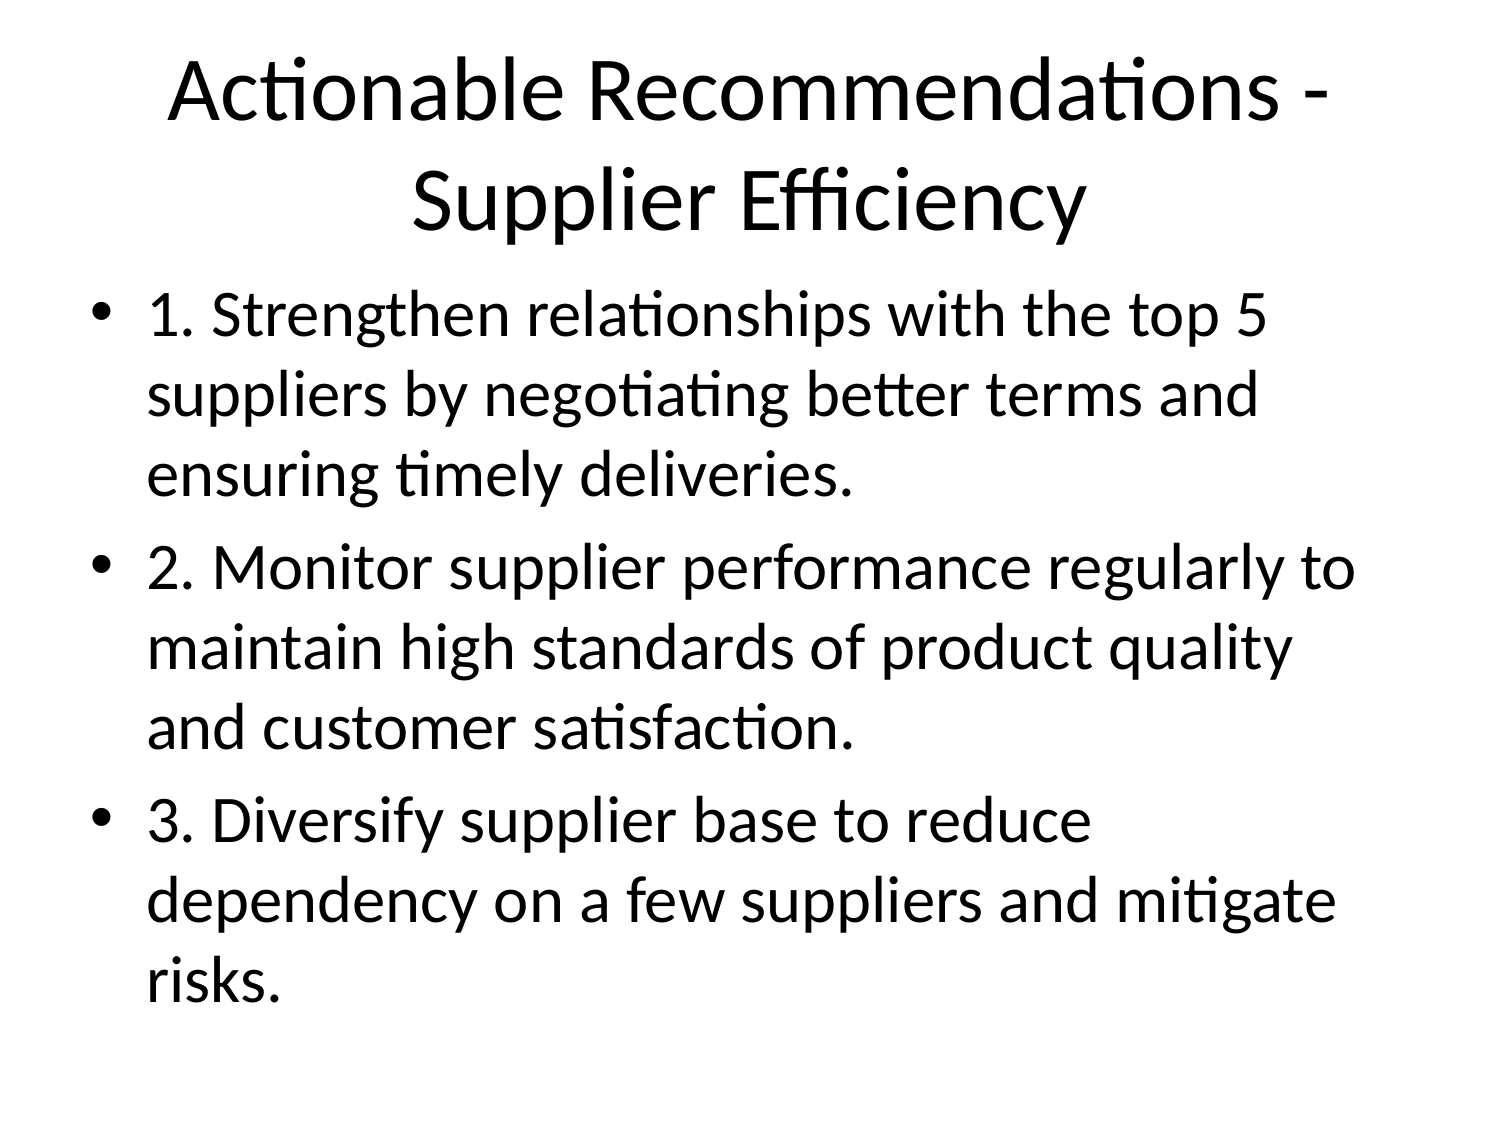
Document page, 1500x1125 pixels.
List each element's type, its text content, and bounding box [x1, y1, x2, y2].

list 1. Strengthen relationships with the top 5 suppliers by negotiating better terms and ensuring timely deliveries. 2. Monitor supplier performance regularly to maintain high standards of product quality and customer satisfaction. 3. Diversify supplier base to reduce dependency on a few suppliers and mitigate risks. [75, 262, 1425, 1005]
title Actionable Recommendations - Supplier Efficiency [75, 45, 1425, 233]
